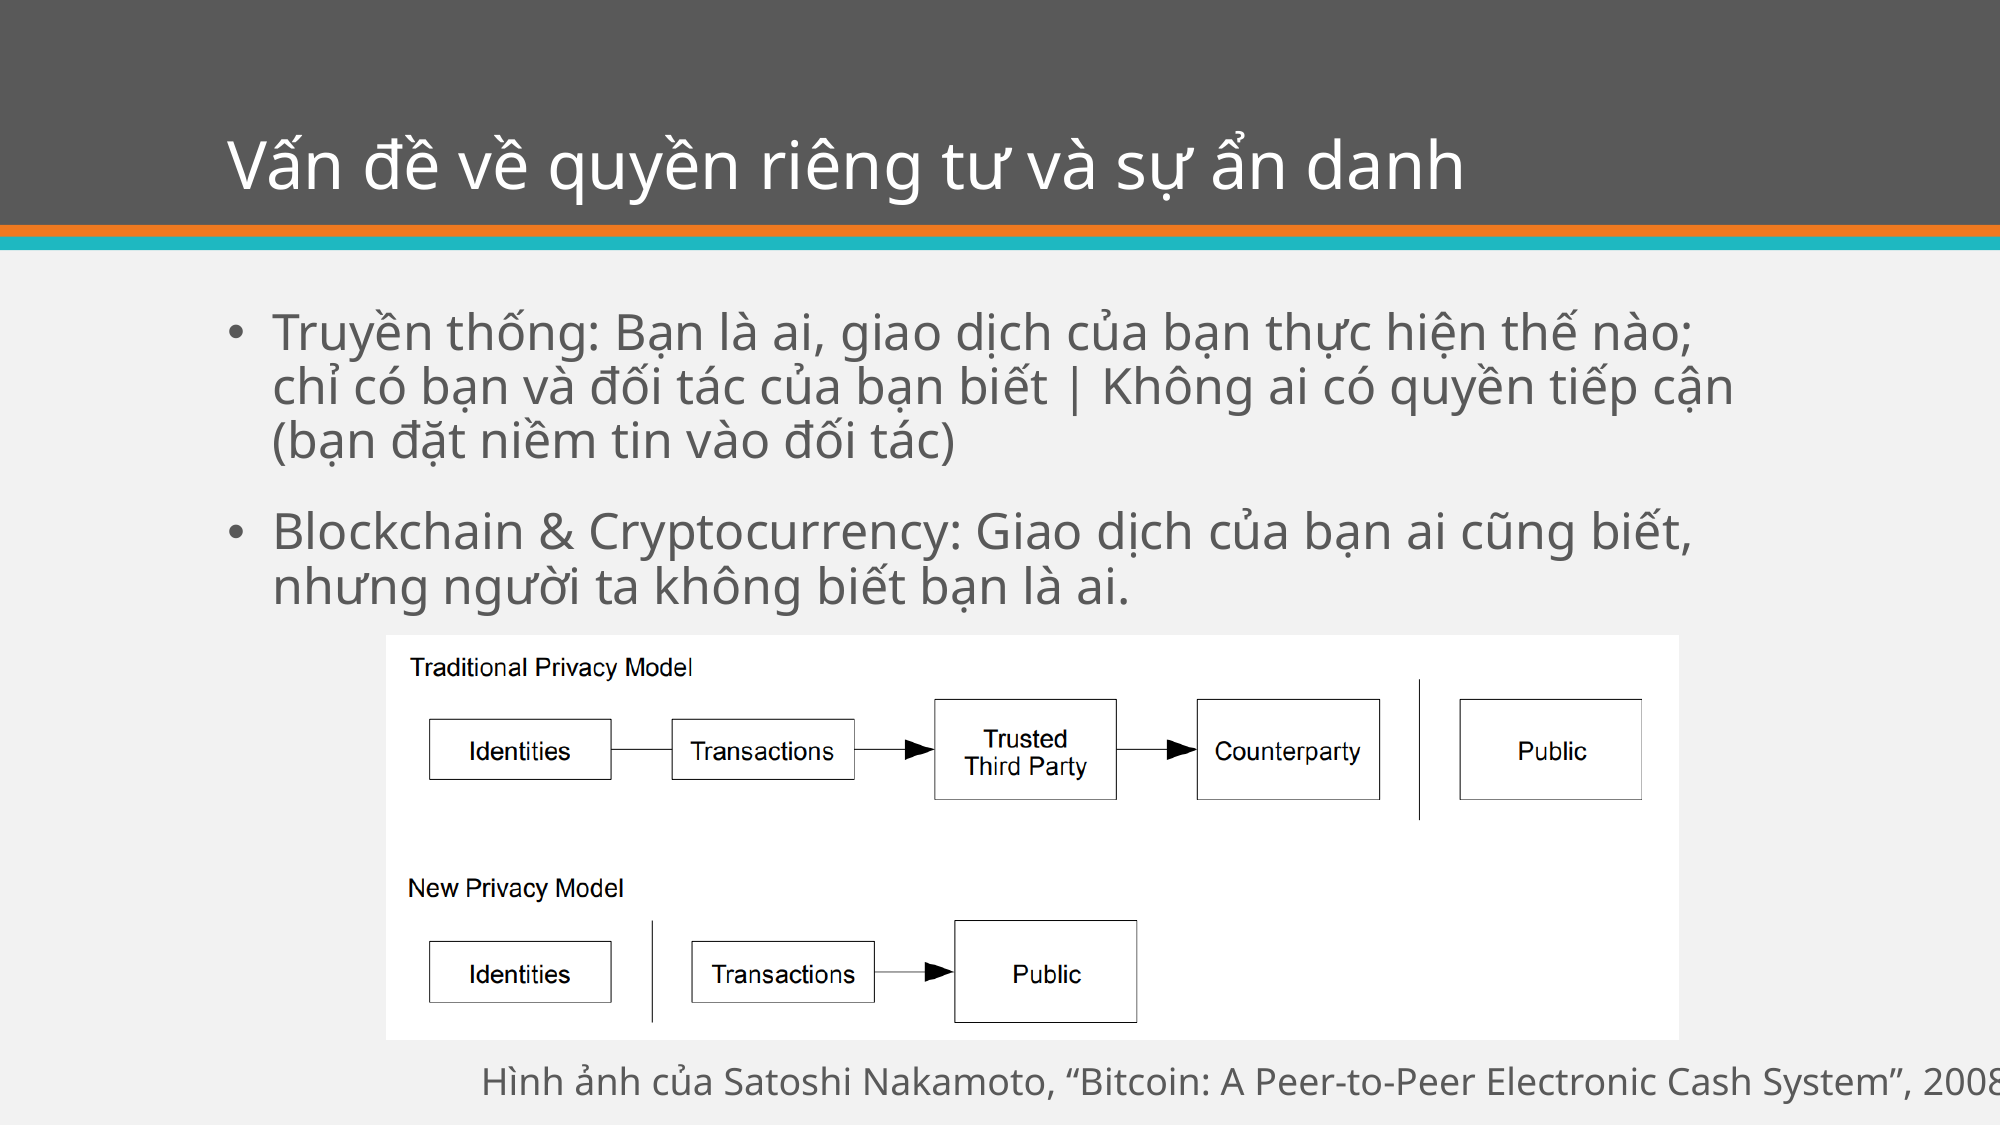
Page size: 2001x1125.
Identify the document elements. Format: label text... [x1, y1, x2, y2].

title Vấn đề về quyền riêng tư và sự ẩn danh [212, 41, 1788, 212]
text_box Hình ảnh của Satoshi Nakamoto, “Bitcoin: A Peer-to-Peer Electronic Cash System”, 2008 [466, 1050, 2000, 1111]
list Truyền thống: Bạn là ai, giao dịch của bạn thực hiện thế nào; chỉ có bạn và đối tác của bạn biết | Không ai có quyền tiếp cận (bạn đặt niềm tin vào đối tác) Blockchain & Cryptocurrency: Giao dịch của bạn ai cũng biết, nhưng người ta không biết bạn là ai. [212, 299, 1788, 1013]
picture [386, 635, 1679, 1040]
